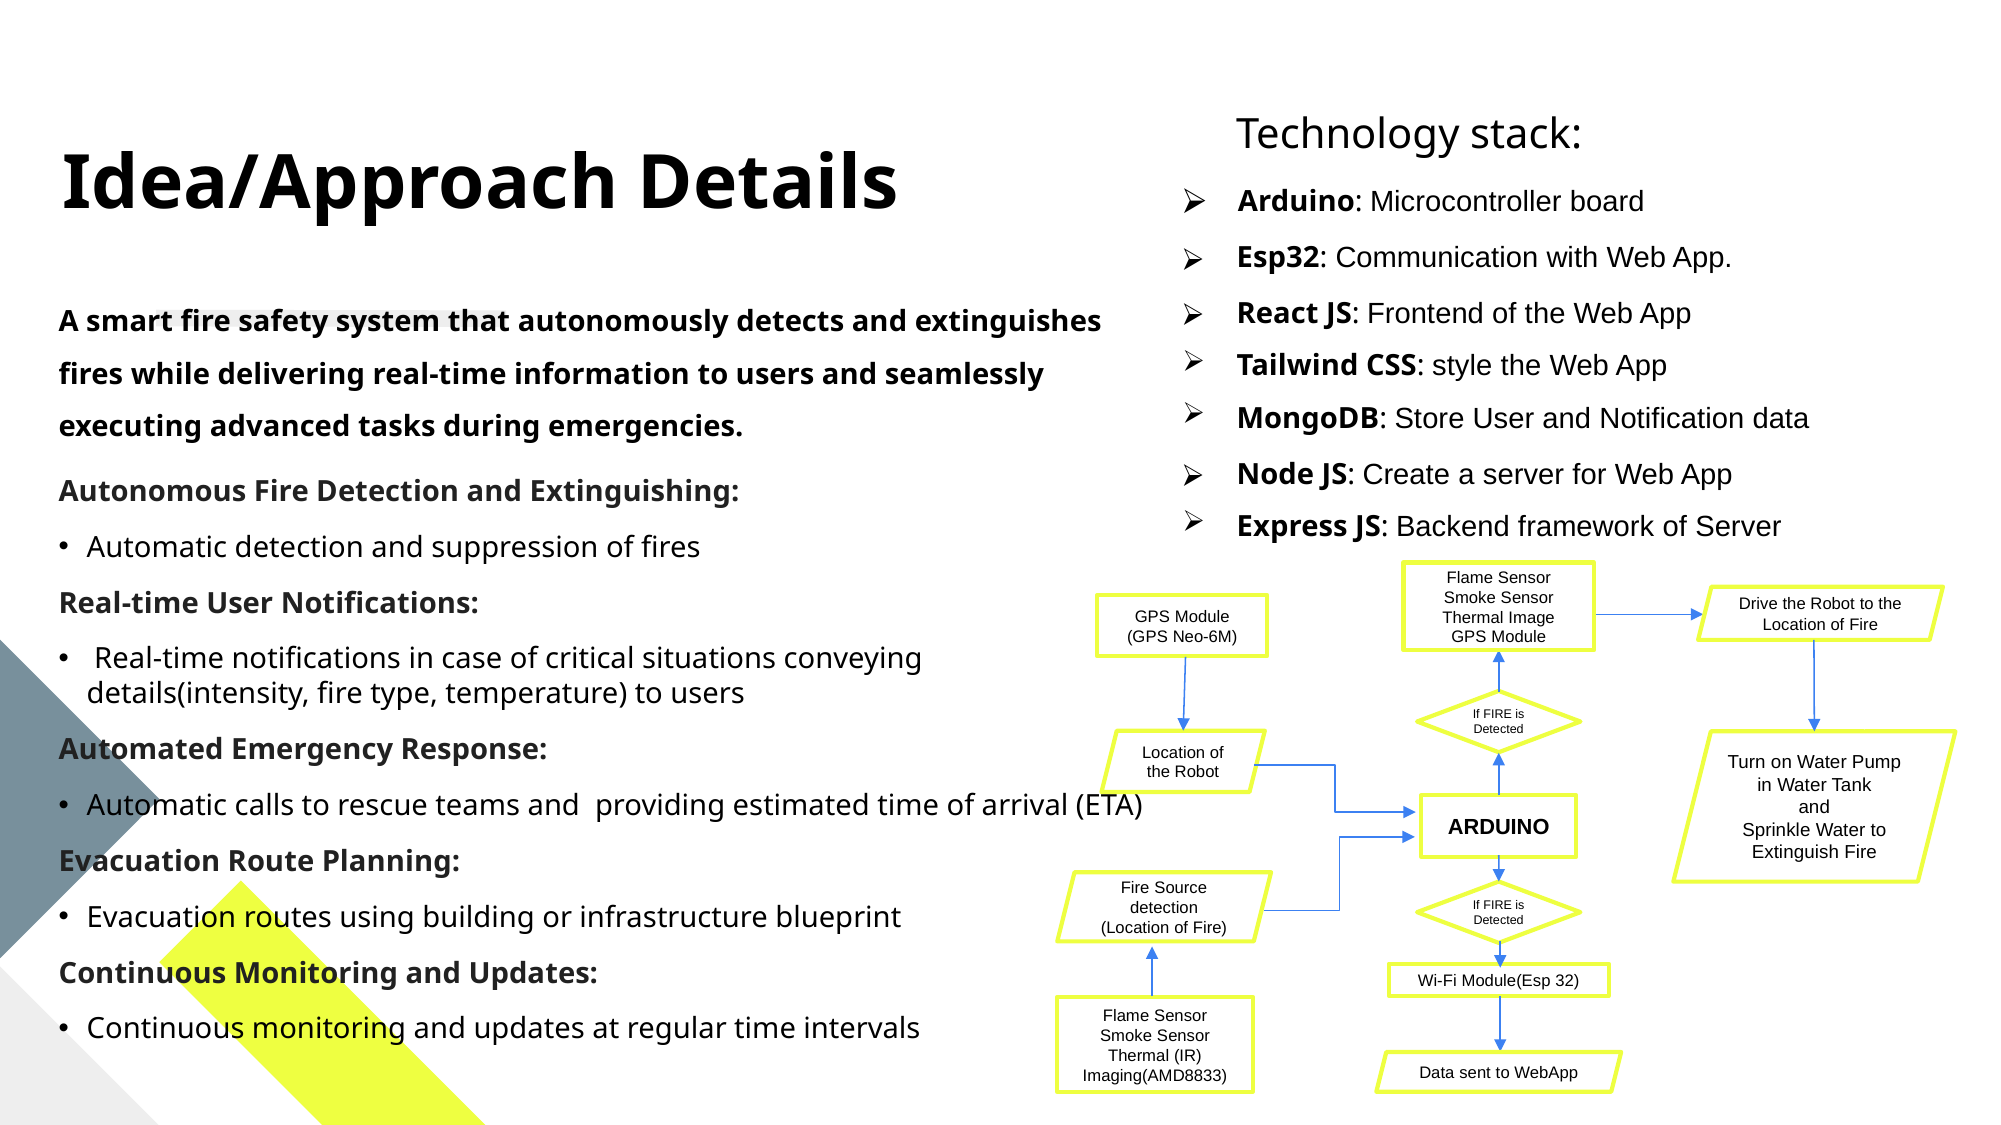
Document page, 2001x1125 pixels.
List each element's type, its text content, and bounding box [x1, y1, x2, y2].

text_box Technology stack: Arduino: Microcontroller board Esp32: Communication with Web App. React JS: Frontend of the Web App Tailwind CSS: style the Web App MongoDB: Store User and Notification data Node JS: Create a server for Web App Express JS: Backend framework of Server [1182, 106, 1883, 532]
list A smart fire safety system that autonomously detects and extinguishes fires while delivering real-time information to users and seamlessly executing advanced tasks during emergencies. Autonomous Fire Detection and Extinguishing: Automatic detection and suppression of fires Real-time User Notifications: Real-time notifications in case of critical situations conveying details(intensity, fire type, temperature) to users Automated Emergency Response: Automatic calls to rescue teams and providing estimated time of arrival (ETA) Evacuation Route Planning: Evacuation routes using building or infrastructure blueprint Continuous Monitoring and Updates: Continuous monitoring and updates at regular time intervals [58, 285, 1146, 1057]
title Idea/Approach Details [62, 124, 971, 225]
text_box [1056, 562, 1956, 1093]
